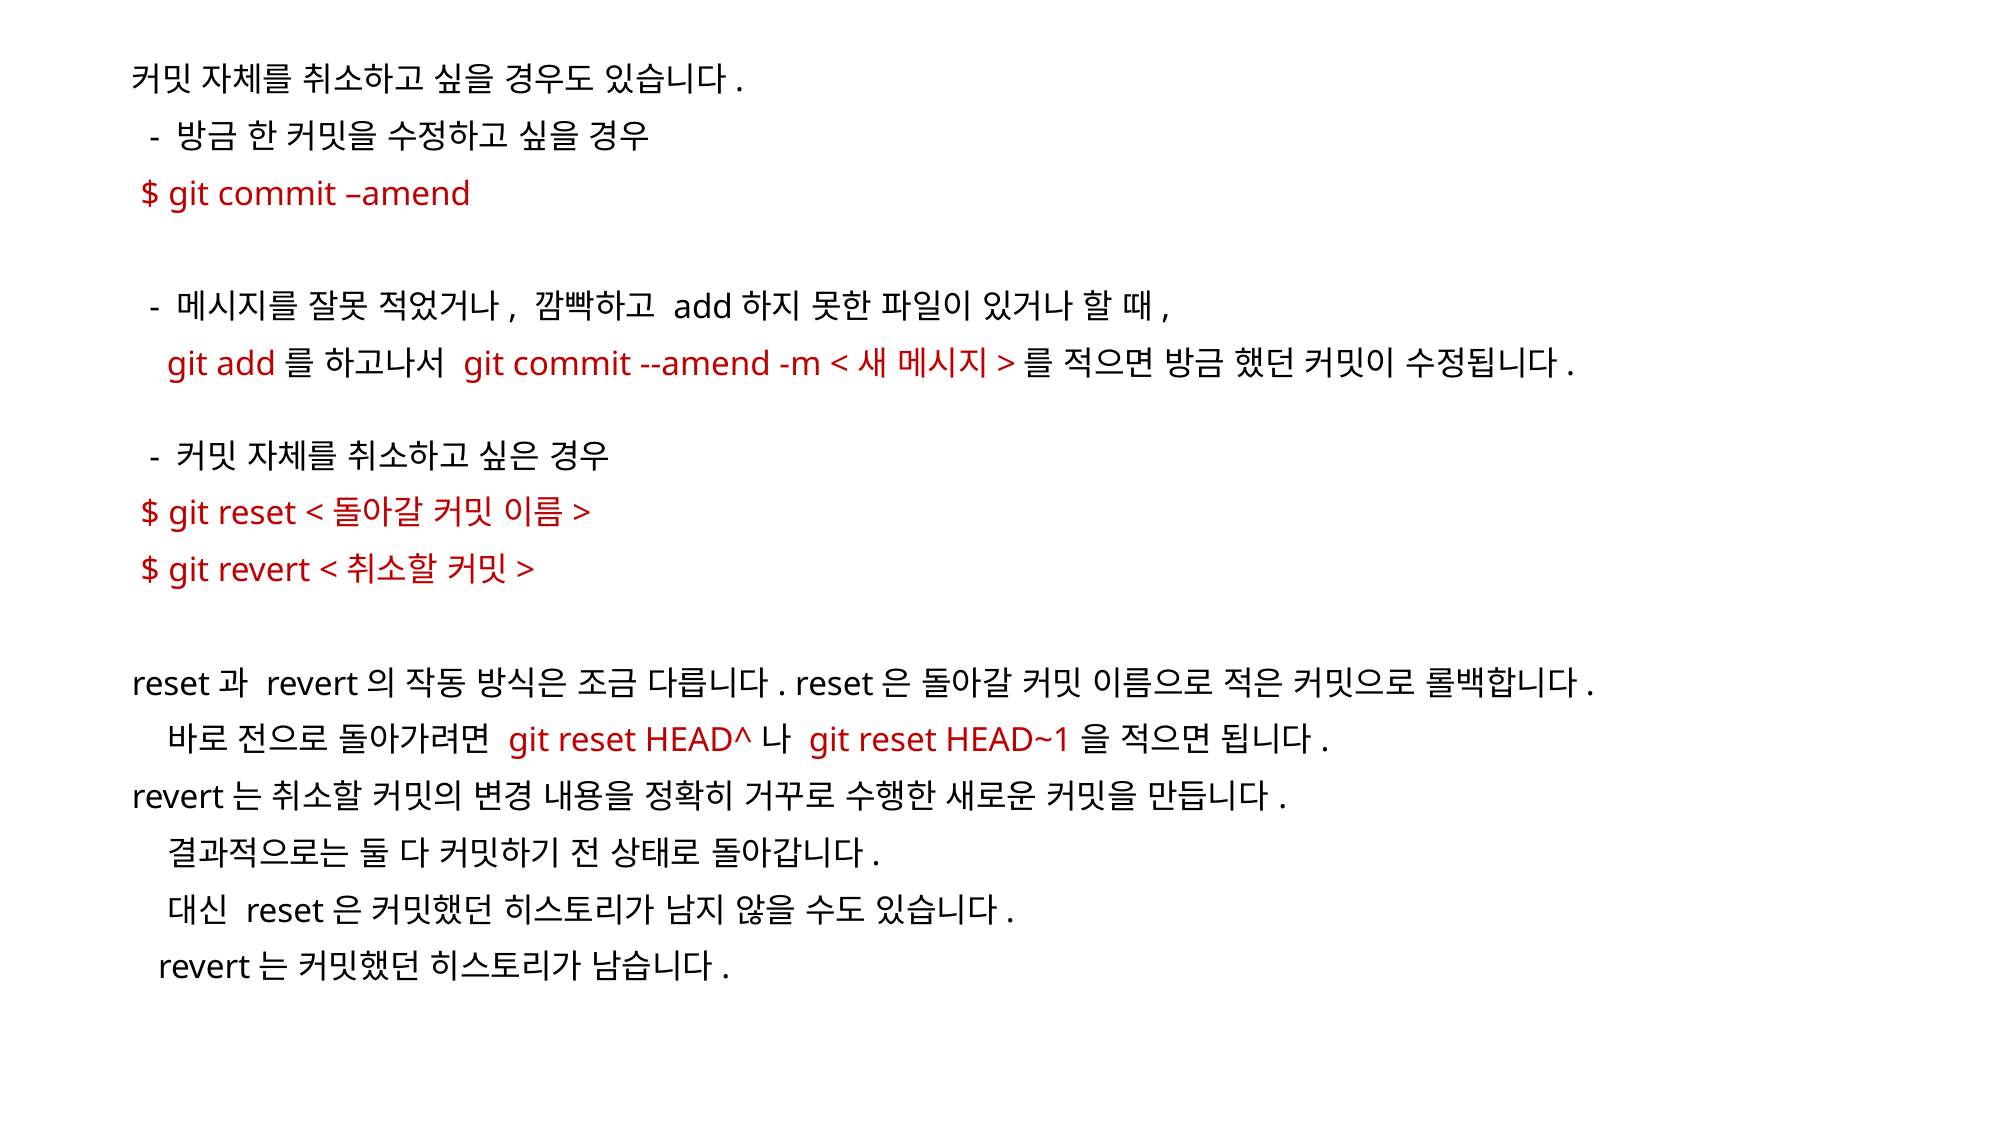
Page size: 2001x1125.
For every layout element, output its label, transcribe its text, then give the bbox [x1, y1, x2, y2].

list 커밋 자체를 취소하고 싶을 경우도 있습니다. - 방금 한 커밋을 수정하고 싶을 경우 $ git commit –amend - 메시지를 잘못 적었거나, 깜빡하고 add하지 못한 파일이 있거나 할 때, git add를 하고나서 git commit --amend -m <새 메시지>를 적으면 방금 했던 커밋이 수정됩니다. - 커밋 자체를 취소하고 싶은 경우 $ git reset <돌아갈 커밋 이름> $ git revert <취소할 커밋> reset과 revert의 작동 방식은 조금 다릅니다. reset은 돌아갈 커밋 이름으로 적은 커밋으로 롤백합니다. 바로 전으로 돌아가려면 git reset HEAD^나 git reset HEAD~1을 적으면 됩니다. revert는 취소할 커밋의 변경 내용을 정확히 거꾸로 수행한 새로운 커밋을 만듭니다. 결과적으로는 둘 다 커밋하기 전 상태로 돌아갑니다. 대신 reset은 커밋했던 히스토리가 남지 않을 수도 있습니다. revert는 커밋했던 히스토리가 남습니다. [116, 55, 1842, 1028]
